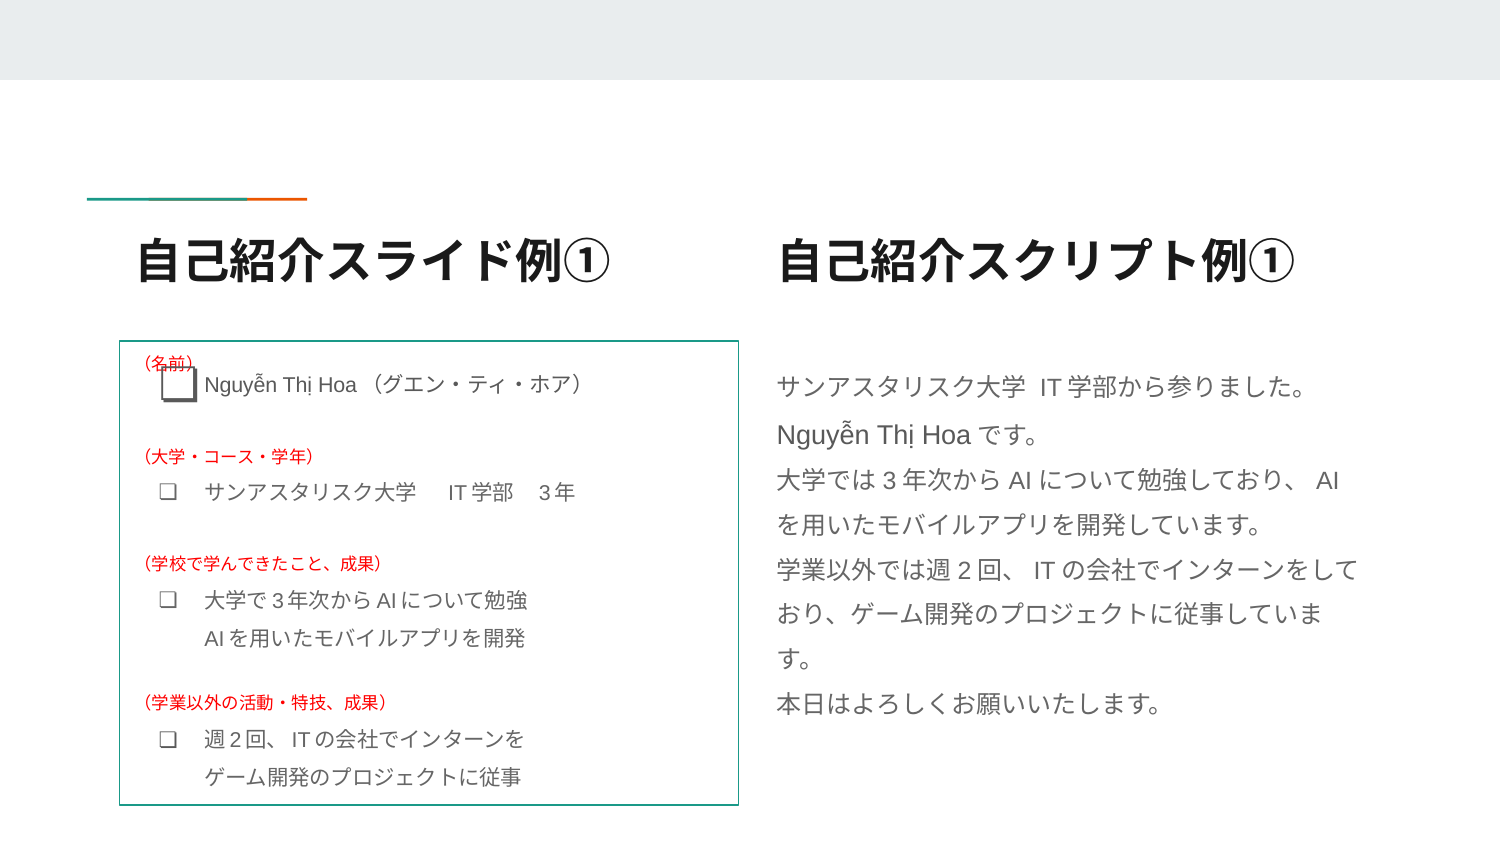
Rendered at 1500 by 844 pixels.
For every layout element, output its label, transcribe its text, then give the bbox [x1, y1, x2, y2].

title 自己紹介スライド例① [119, 216, 739, 305]
list サンアスタリスク大学 IT学部から参りました。 Nguyễn Thị Hoaです。 大学では3年次からAIについて勉強しており、AIを用いたモバイルアプリを開発しています。 学業以外では週2回、ITの会社でインターンをしており、ゲーム開発のプロジェクトに従事しています。 本日はよろしくお願いいたします。 [761, 341, 1381, 805]
title 自己紹介スクリプト例① [761, 216, 1381, 305]
list （名前） Nguyễn Thị Hoa（グエン・ティ・ホア） （大学・コース・学年） サンアスタリスク大学 IT学部 3年 （学校で学んできたこと、成果） 大学で3年次からAIについて勉強 AIを用いたモバイルアプリを開発 （学業以外の活動・特技、成果） 週2回、ITの会社でインターンを ゲーム開発のプロジェクトに従事 [119, 341, 739, 805]
